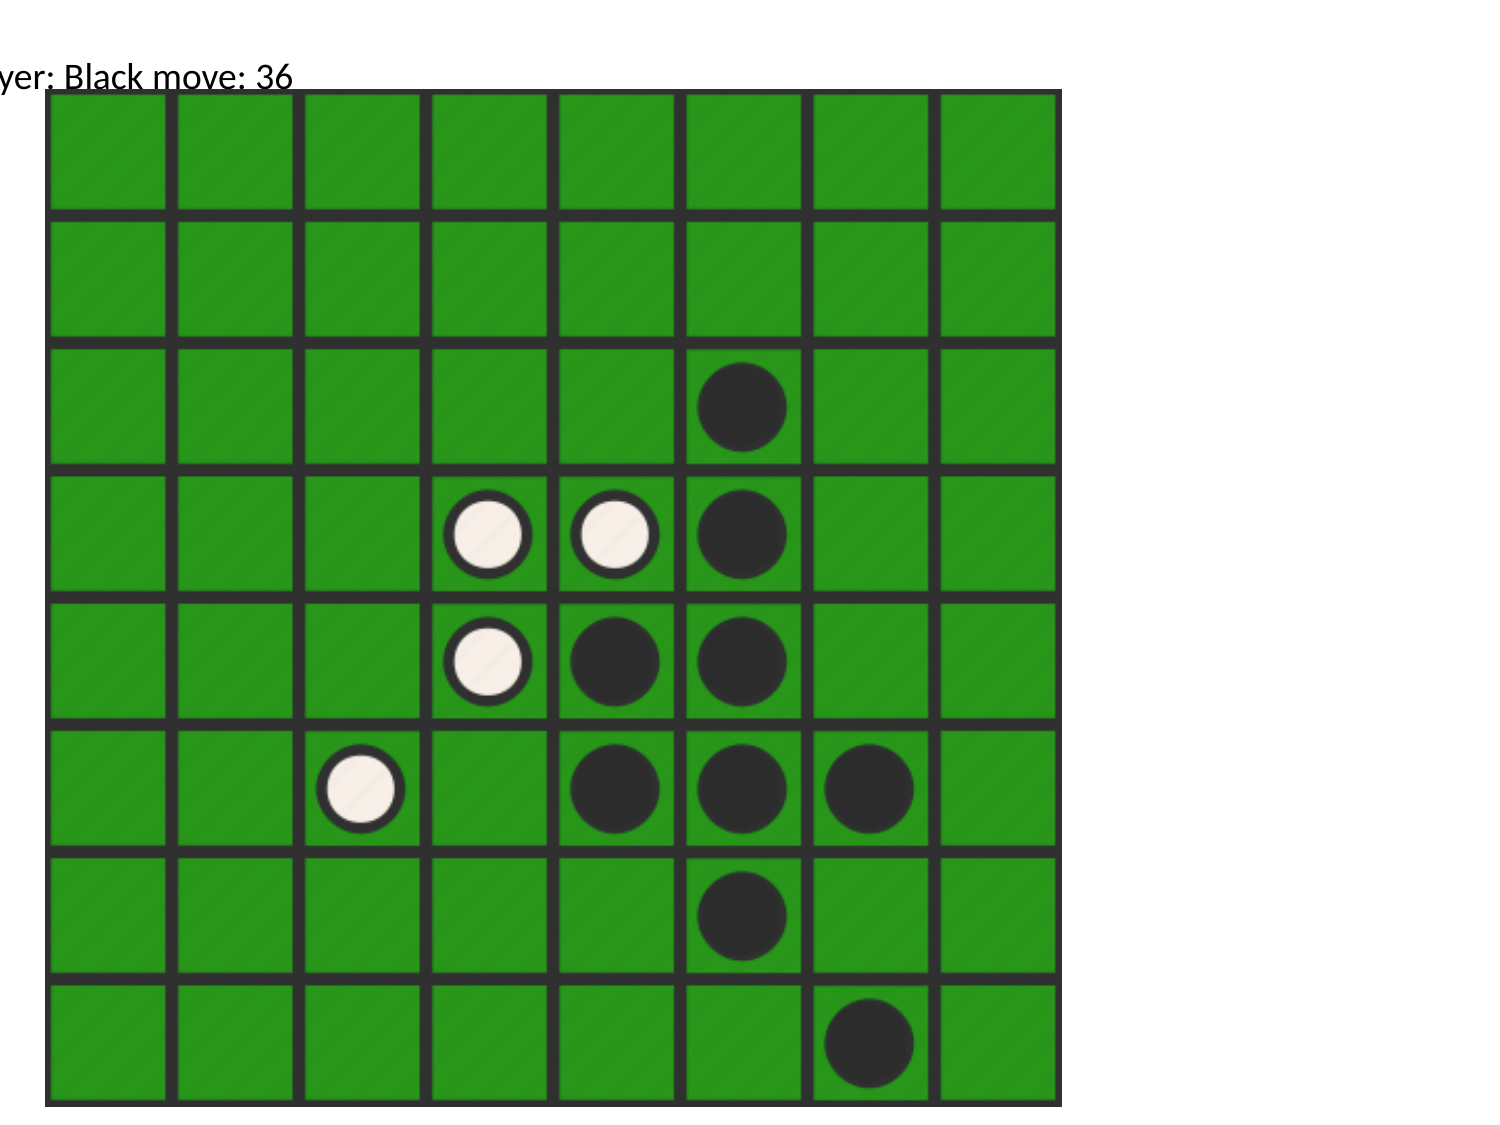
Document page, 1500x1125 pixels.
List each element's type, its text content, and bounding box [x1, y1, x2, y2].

picture [44, 89, 1062, 1107]
text_box turn: 9 player: Black move: 36 [0, 44, 309, 105]
